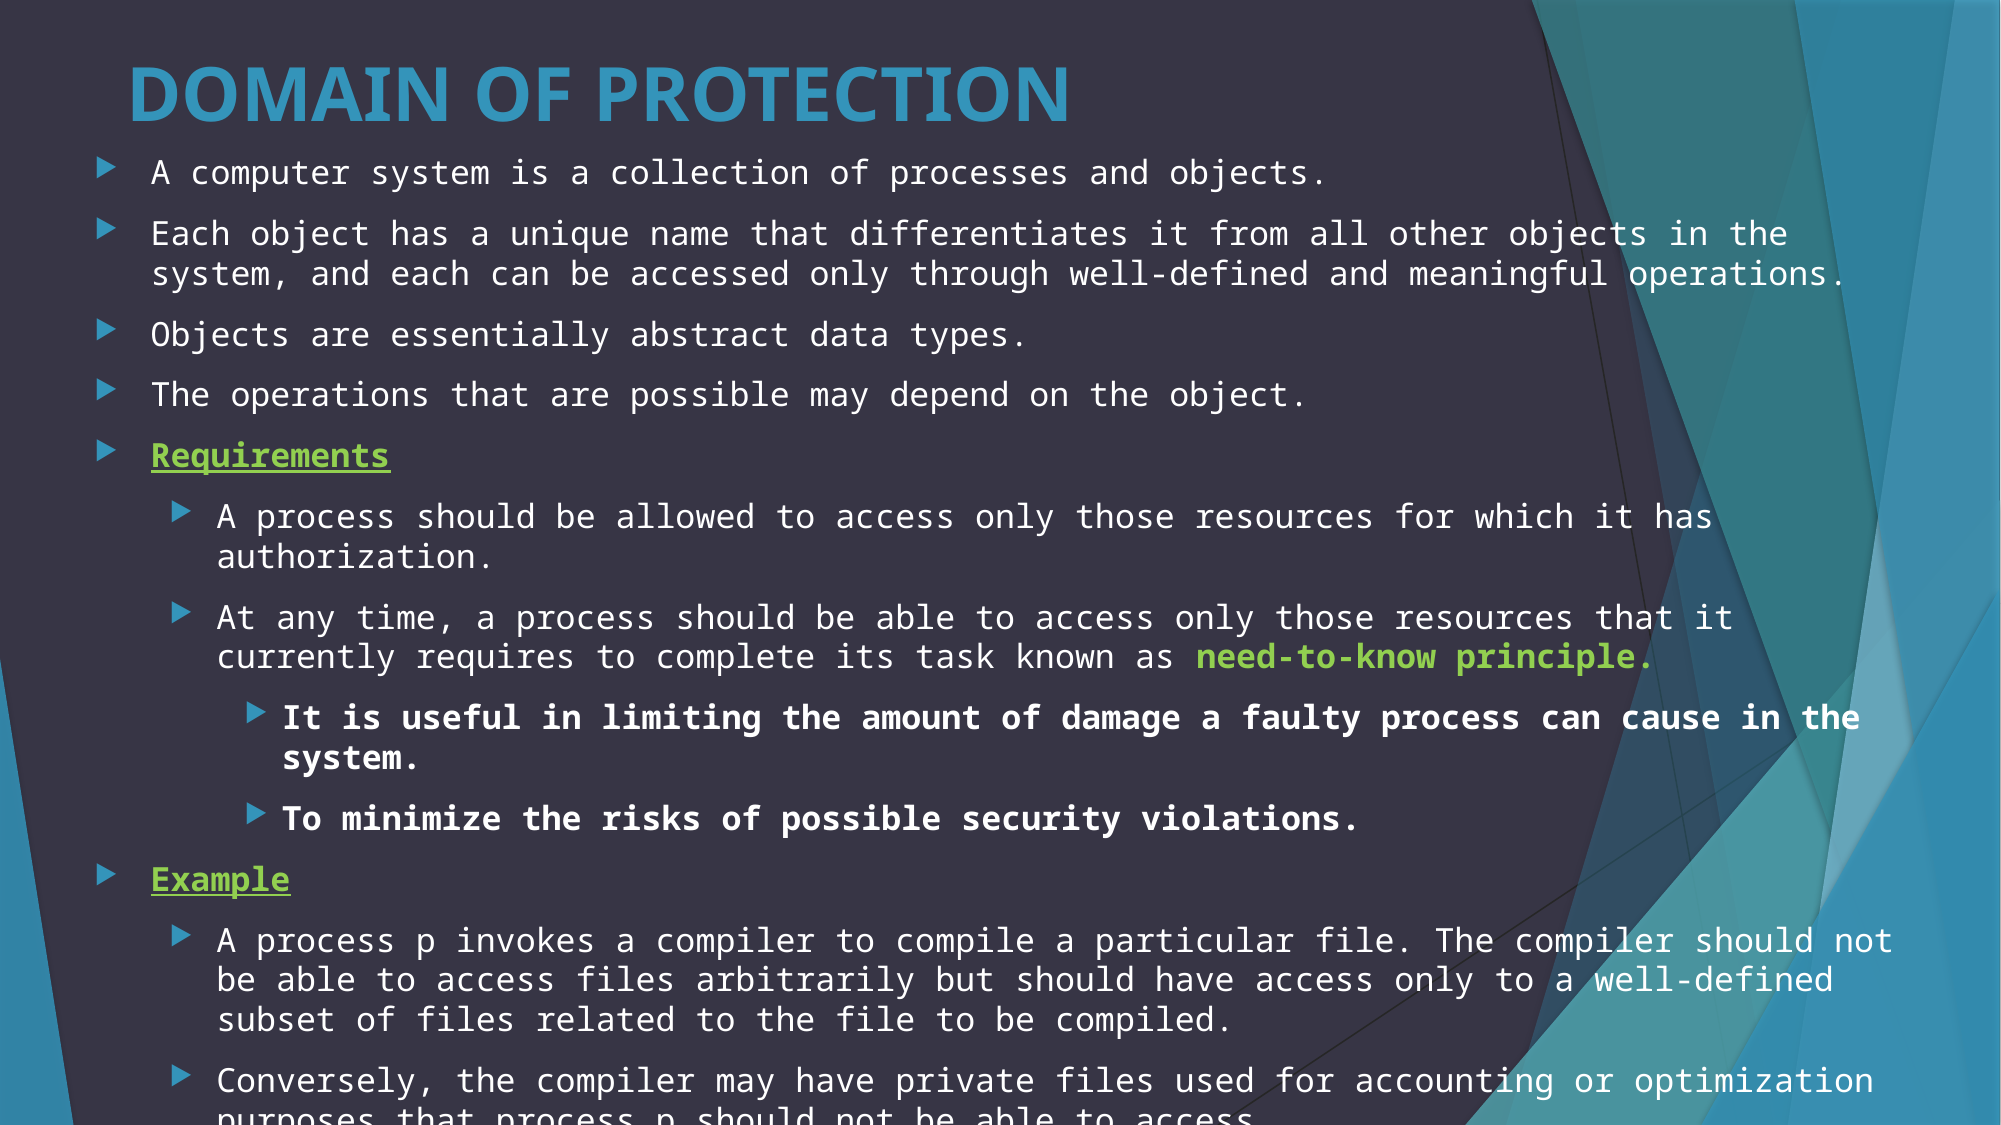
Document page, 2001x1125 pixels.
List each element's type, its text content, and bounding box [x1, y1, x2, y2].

title DOMAIN OF PROTECTION [111, 38, 1522, 143]
list A computer system is a collection of processes and objects. Each object has a unique name that differentiates it from all other objects in the system, and each can be accessed only through well-defined and meaningful operations. Objects are essentially abstract data types. The operations that are possible may depend on the object. Requirements A process should be allowed to access only those resources for which it has authorization. At any time, a process should be able to access only those resources that it currently requires to complete its task known as need-to-know principle. It is useful in limiting the amount of damage a faulty process can cause in the system. To minimize the risks of possible security violations. Example A process p invokes a compiler to compile a particular file. The compiler should not be able to access files arbitrarily but should have access only to a well-defined subset of files related to the file to be compiled. Conversely, the compiler may have private files used for accounting or optimization purposes that process p should not be able to access. [79, 143, 1917, 998]
